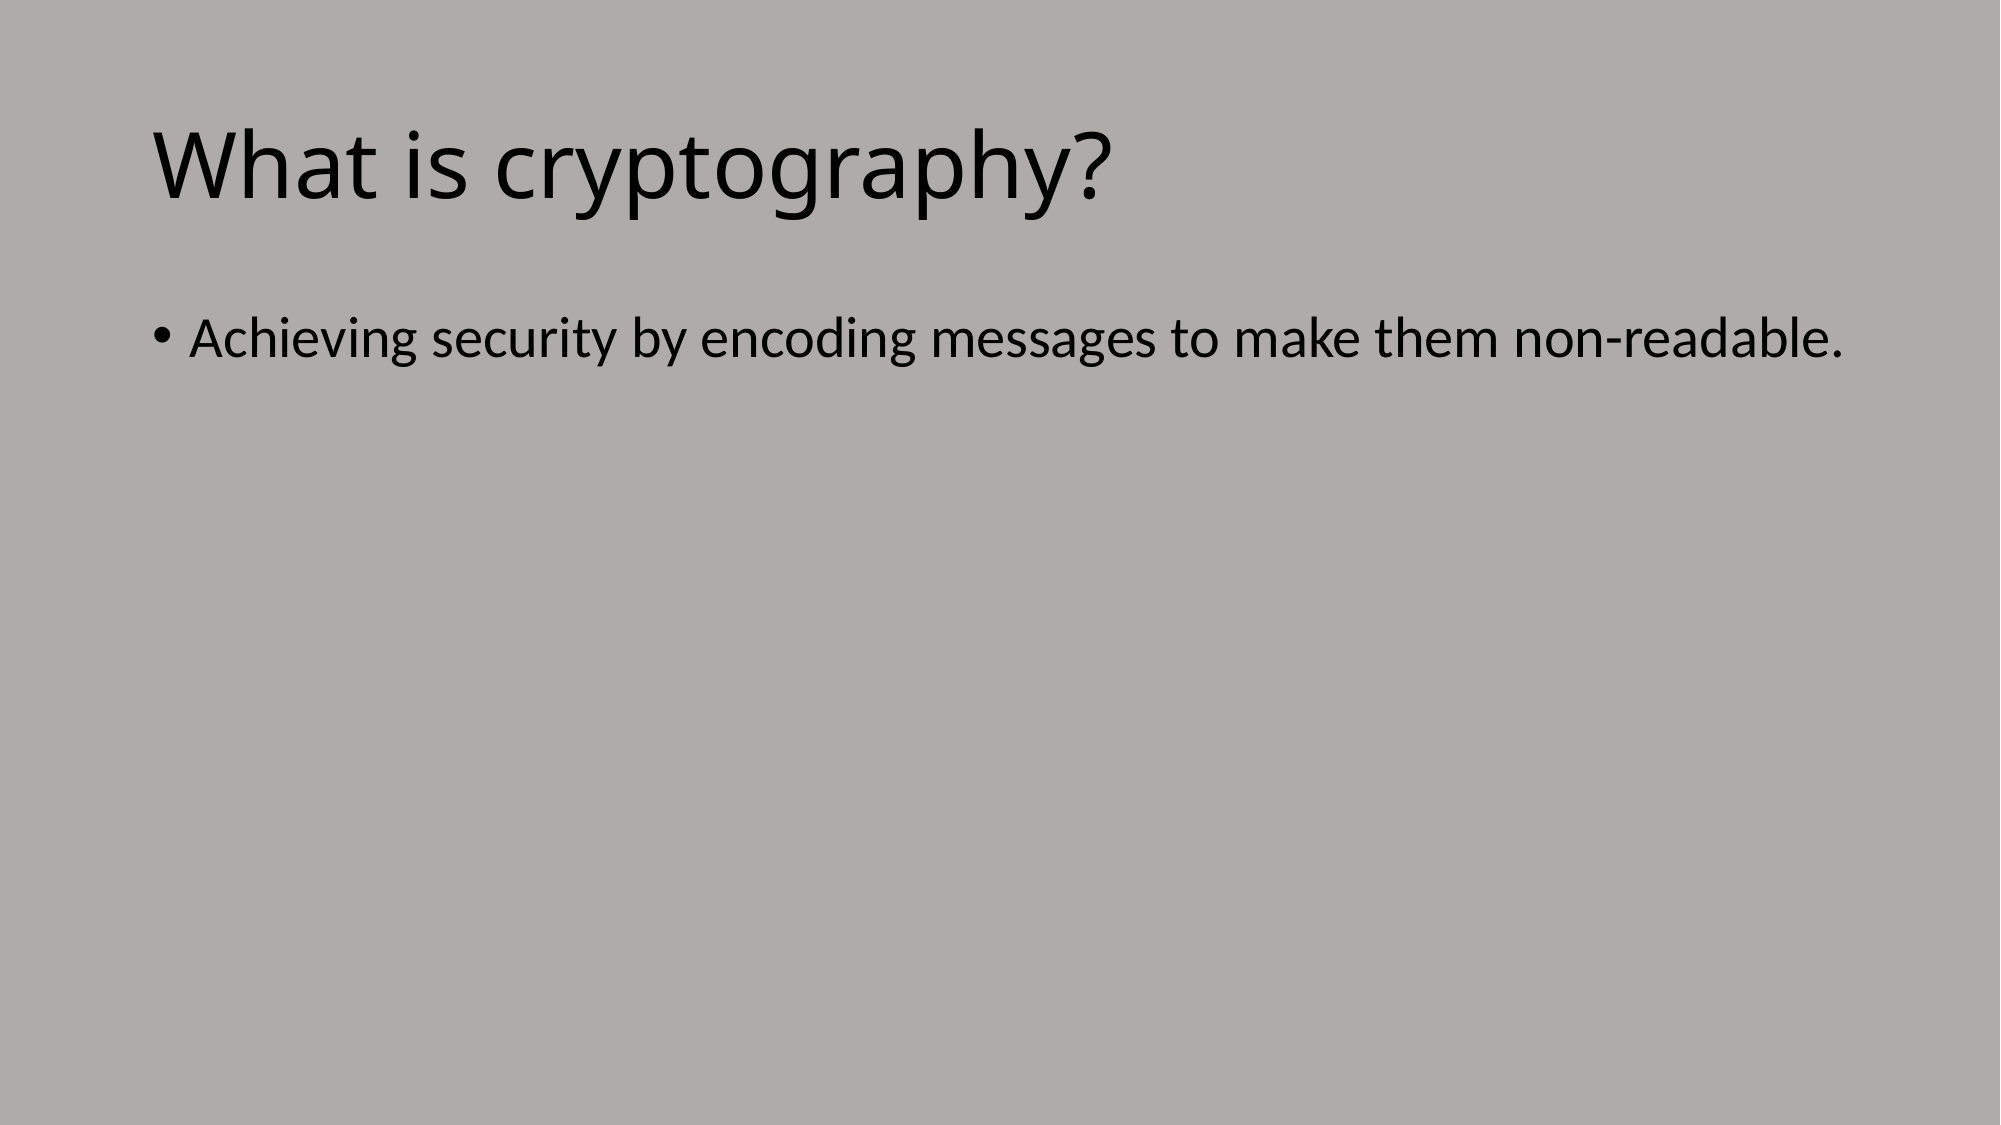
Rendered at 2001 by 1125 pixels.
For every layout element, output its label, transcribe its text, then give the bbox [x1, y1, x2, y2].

title What is cryptography? [137, 59, 1863, 278]
list Achieving security by encoding messages to make them non-readable. [137, 299, 1863, 1014]
